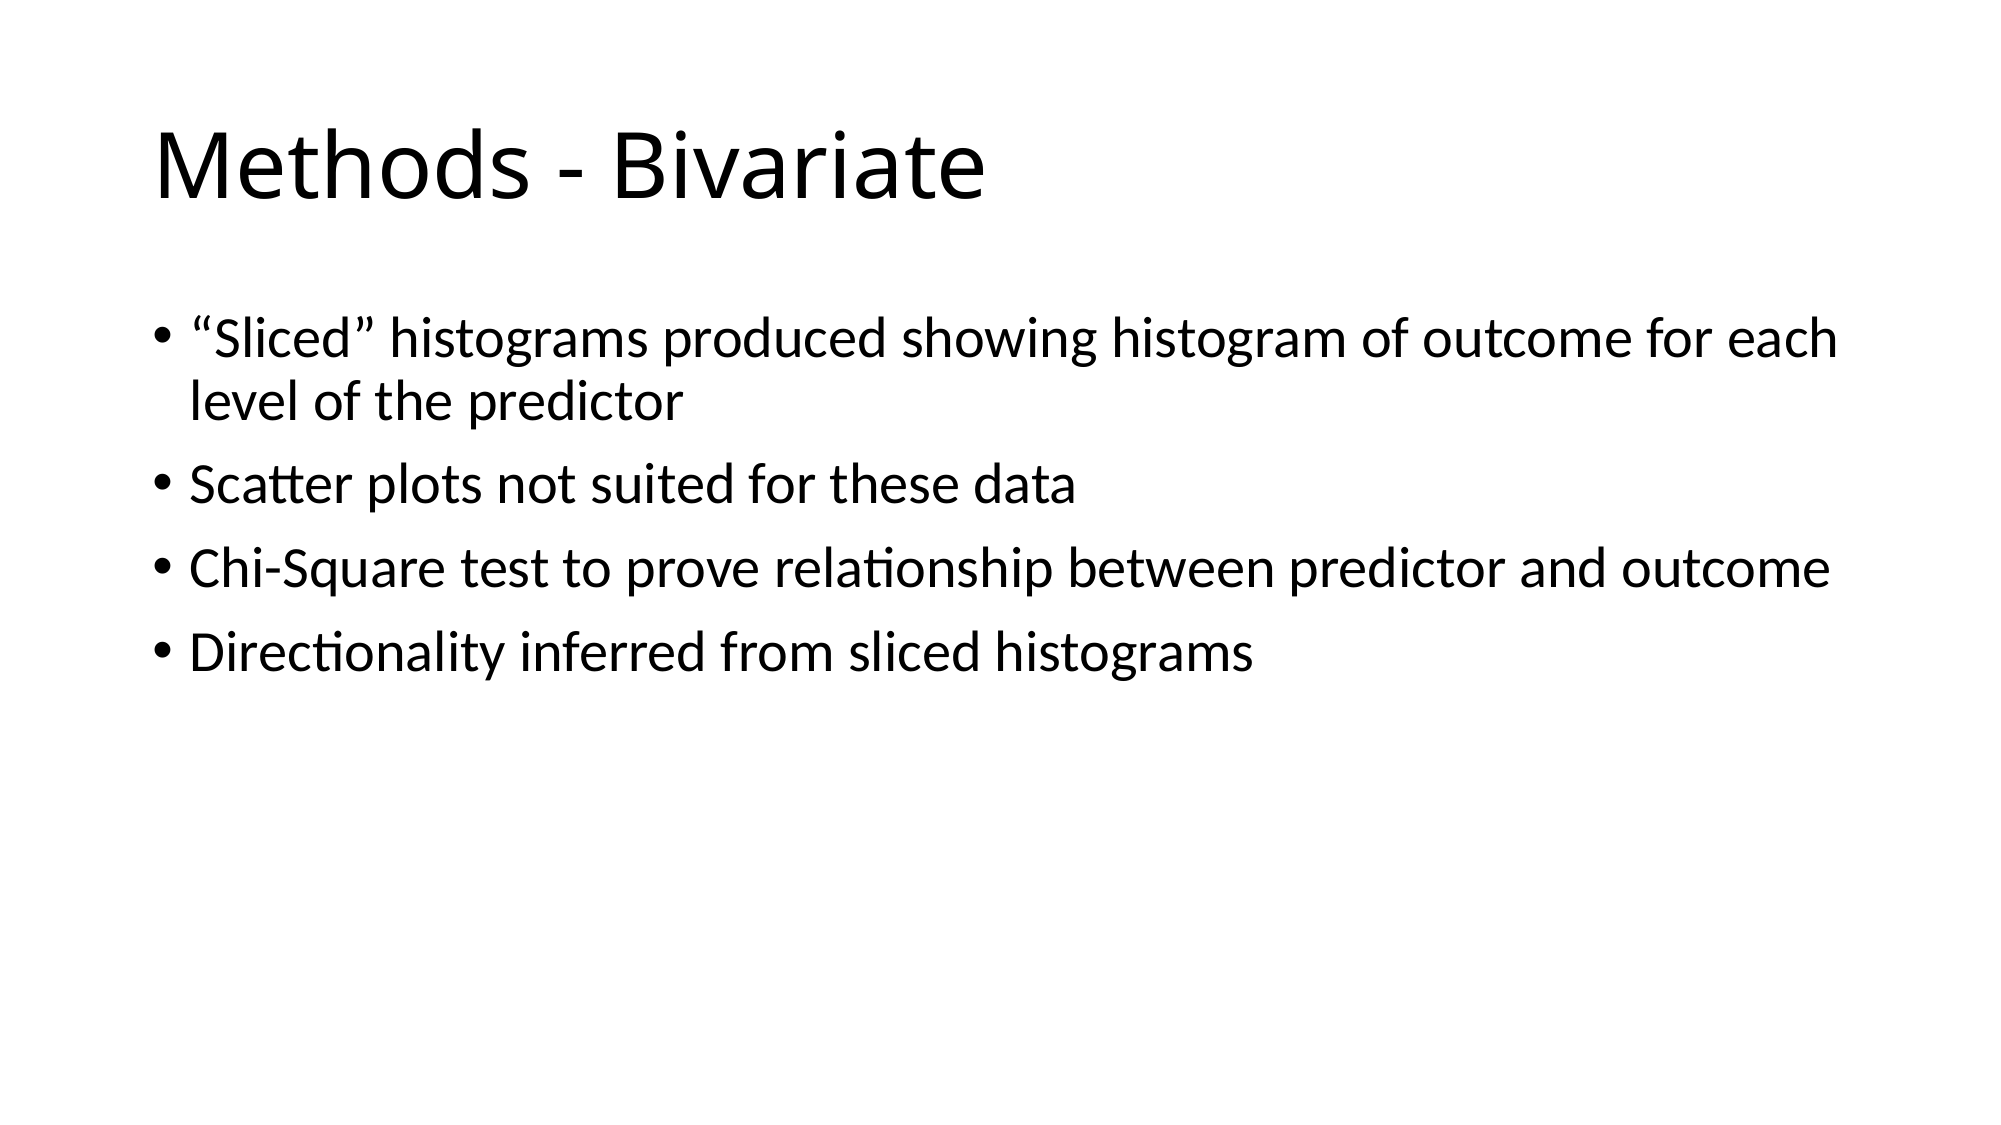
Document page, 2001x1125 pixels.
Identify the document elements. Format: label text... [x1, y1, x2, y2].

title Methods - Bivariate [137, 59, 1863, 278]
list “Sliced” histograms produced showing histogram of outcome for each level of the predictor Scatter plots not suited for these data Chi-Square test to prove relationship between predictor and outcome Directionality inferred from sliced histograms [137, 299, 1863, 1014]
